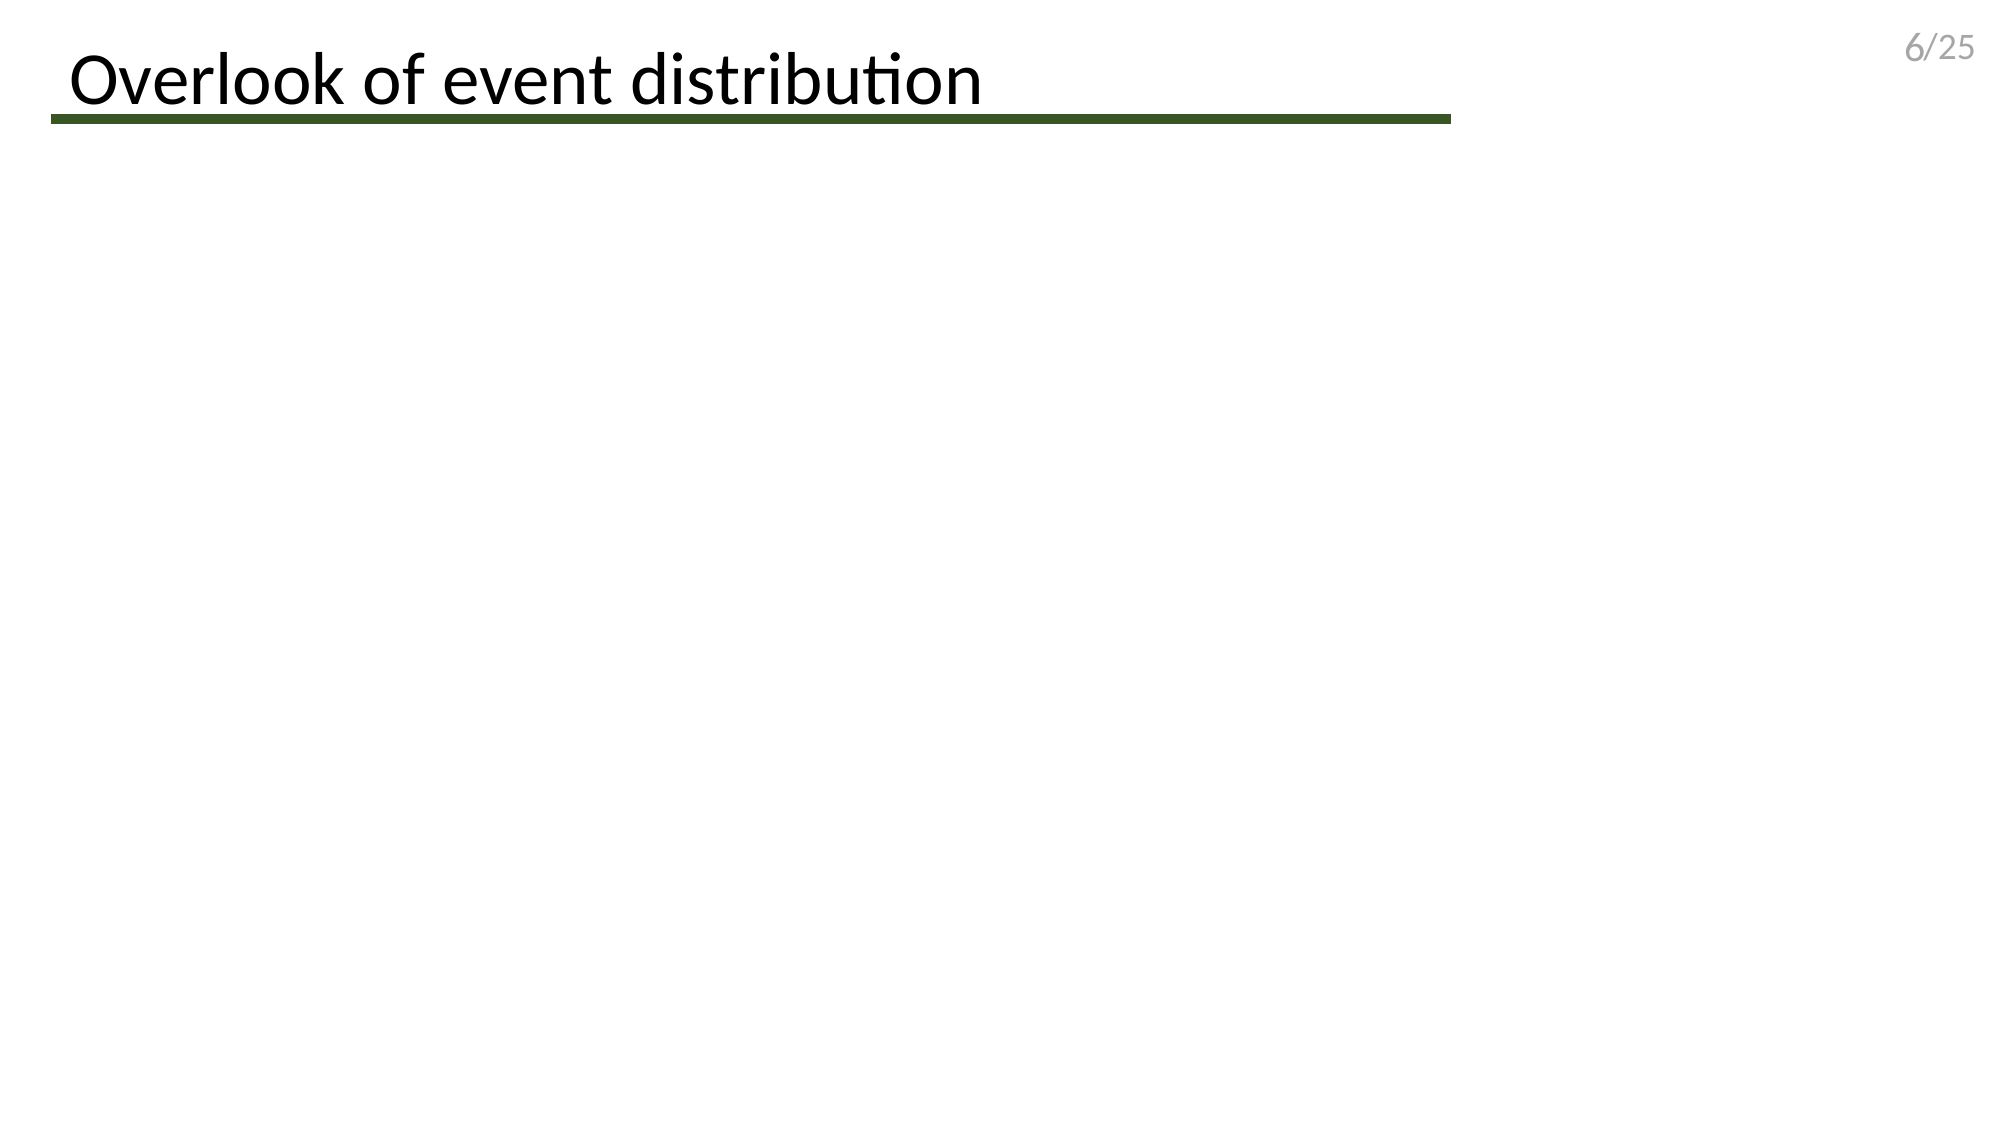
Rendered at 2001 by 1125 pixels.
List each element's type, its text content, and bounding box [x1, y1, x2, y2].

text_box Overlook of event distribution [54, 22, 1426, 127]
slide_number [1781, 15, 1941, 75]
